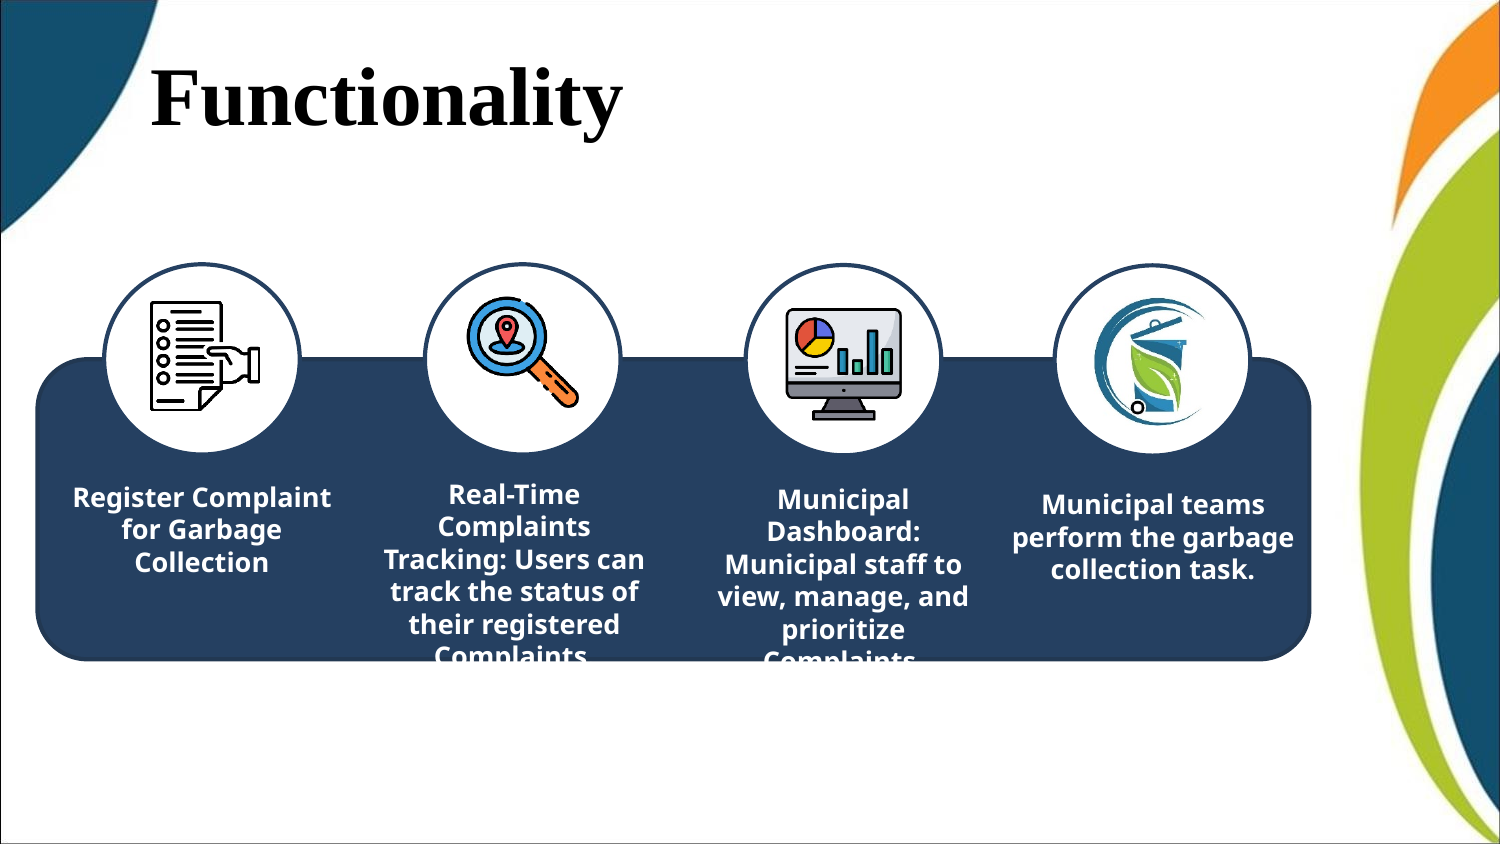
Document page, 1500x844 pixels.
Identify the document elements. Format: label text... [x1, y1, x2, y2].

text_box Functionality [122, 21, 1377, 142]
picture [0, 0, 1500, 844]
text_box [37, 264, 1310, 660]
